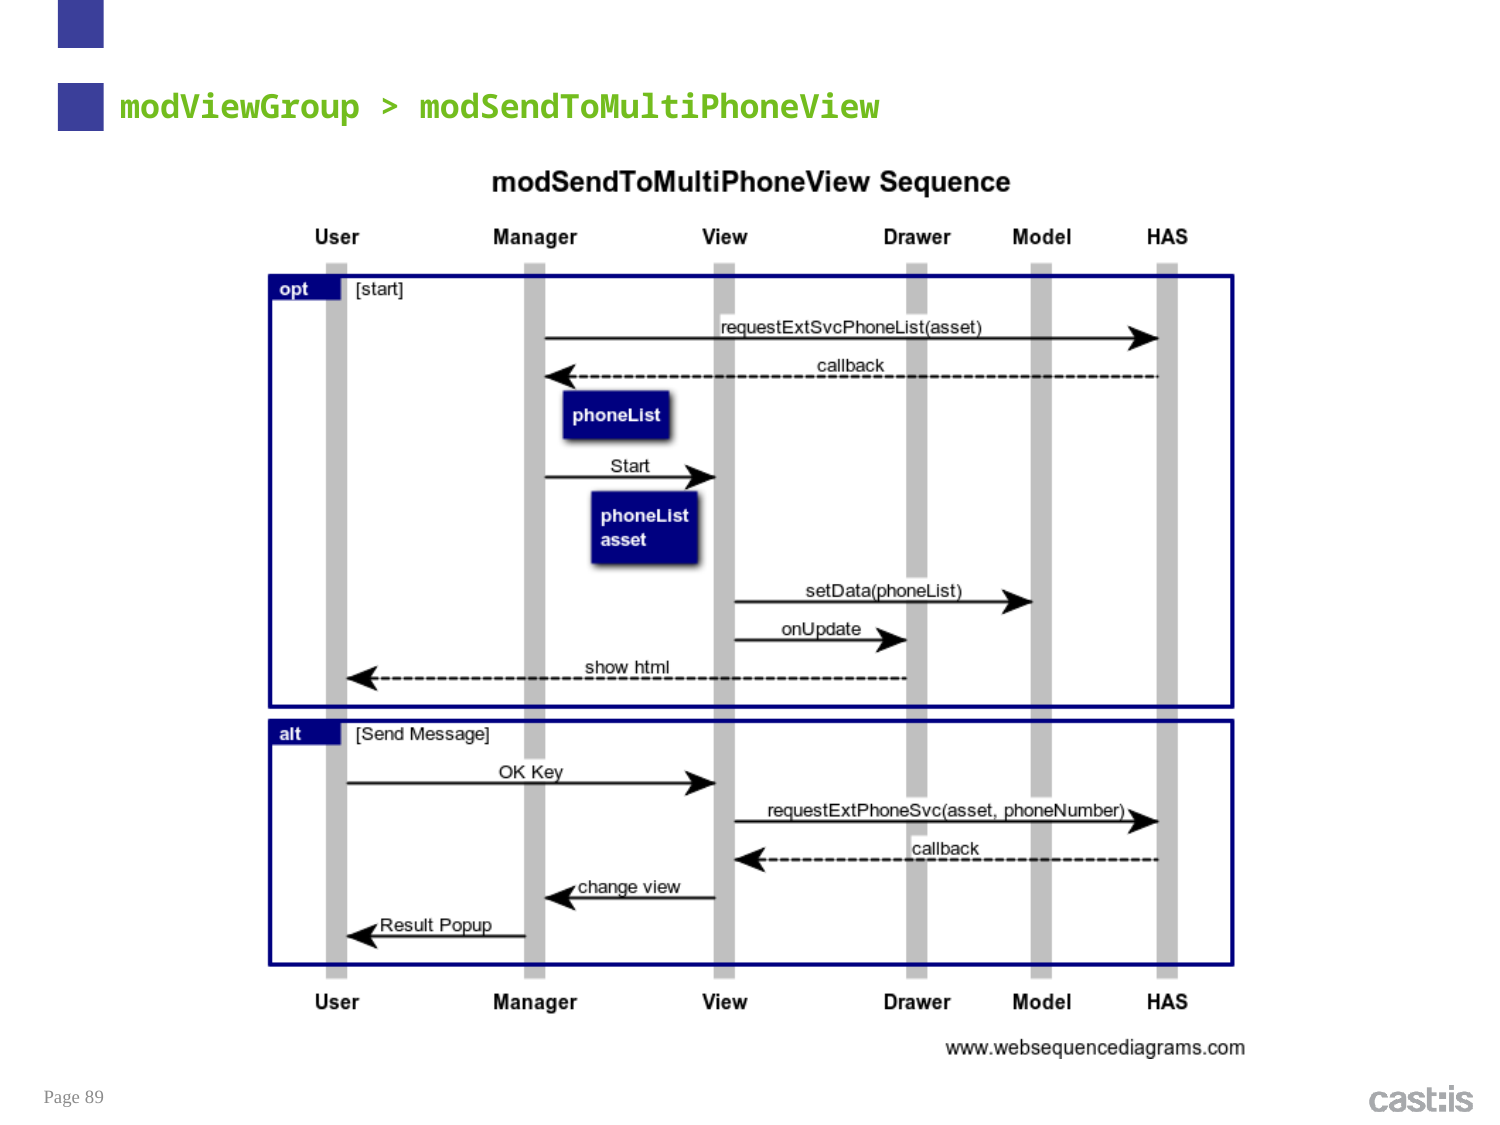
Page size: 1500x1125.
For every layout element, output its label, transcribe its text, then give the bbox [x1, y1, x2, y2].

title modViewGroup > modSendToMultiPhoneView [105, 70, 1427, 140]
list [253, 148, 1247, 1059]
slide_number Page 89 [28, 1076, 147, 1117]
picture [1369, 1085, 1473, 1112]
